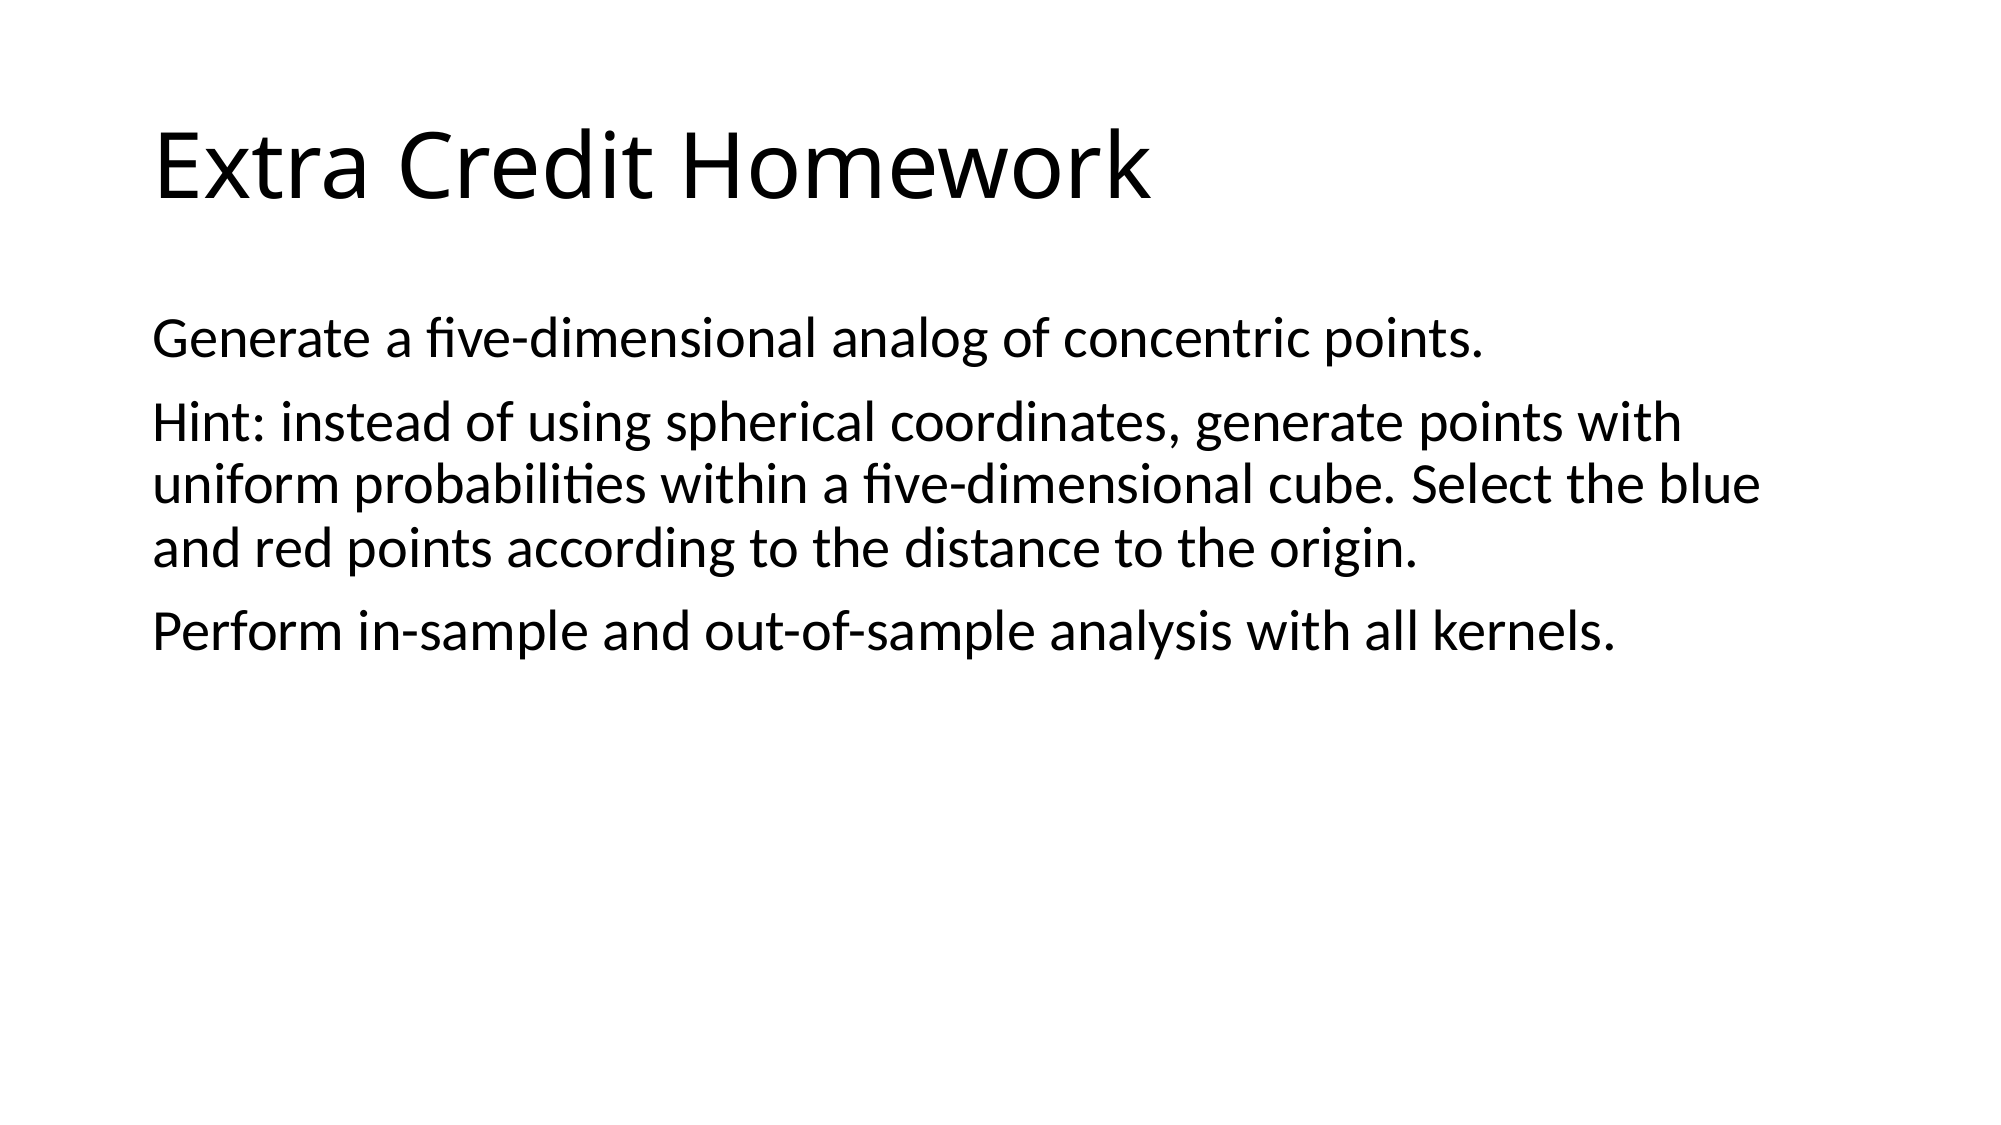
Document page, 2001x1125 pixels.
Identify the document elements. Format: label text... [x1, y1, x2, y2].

title Extra Credit Homework [137, 59, 1863, 278]
list Generate a five-dimensional analog of concentric points. Hint: instead of using spherical coordinates, generate points with uniform probabilities within a five-dimensional cube. Select the blue and red points according to the distance to the origin. Perform in-sample and out-of-sample analysis with all kernels. [137, 299, 1863, 1014]
